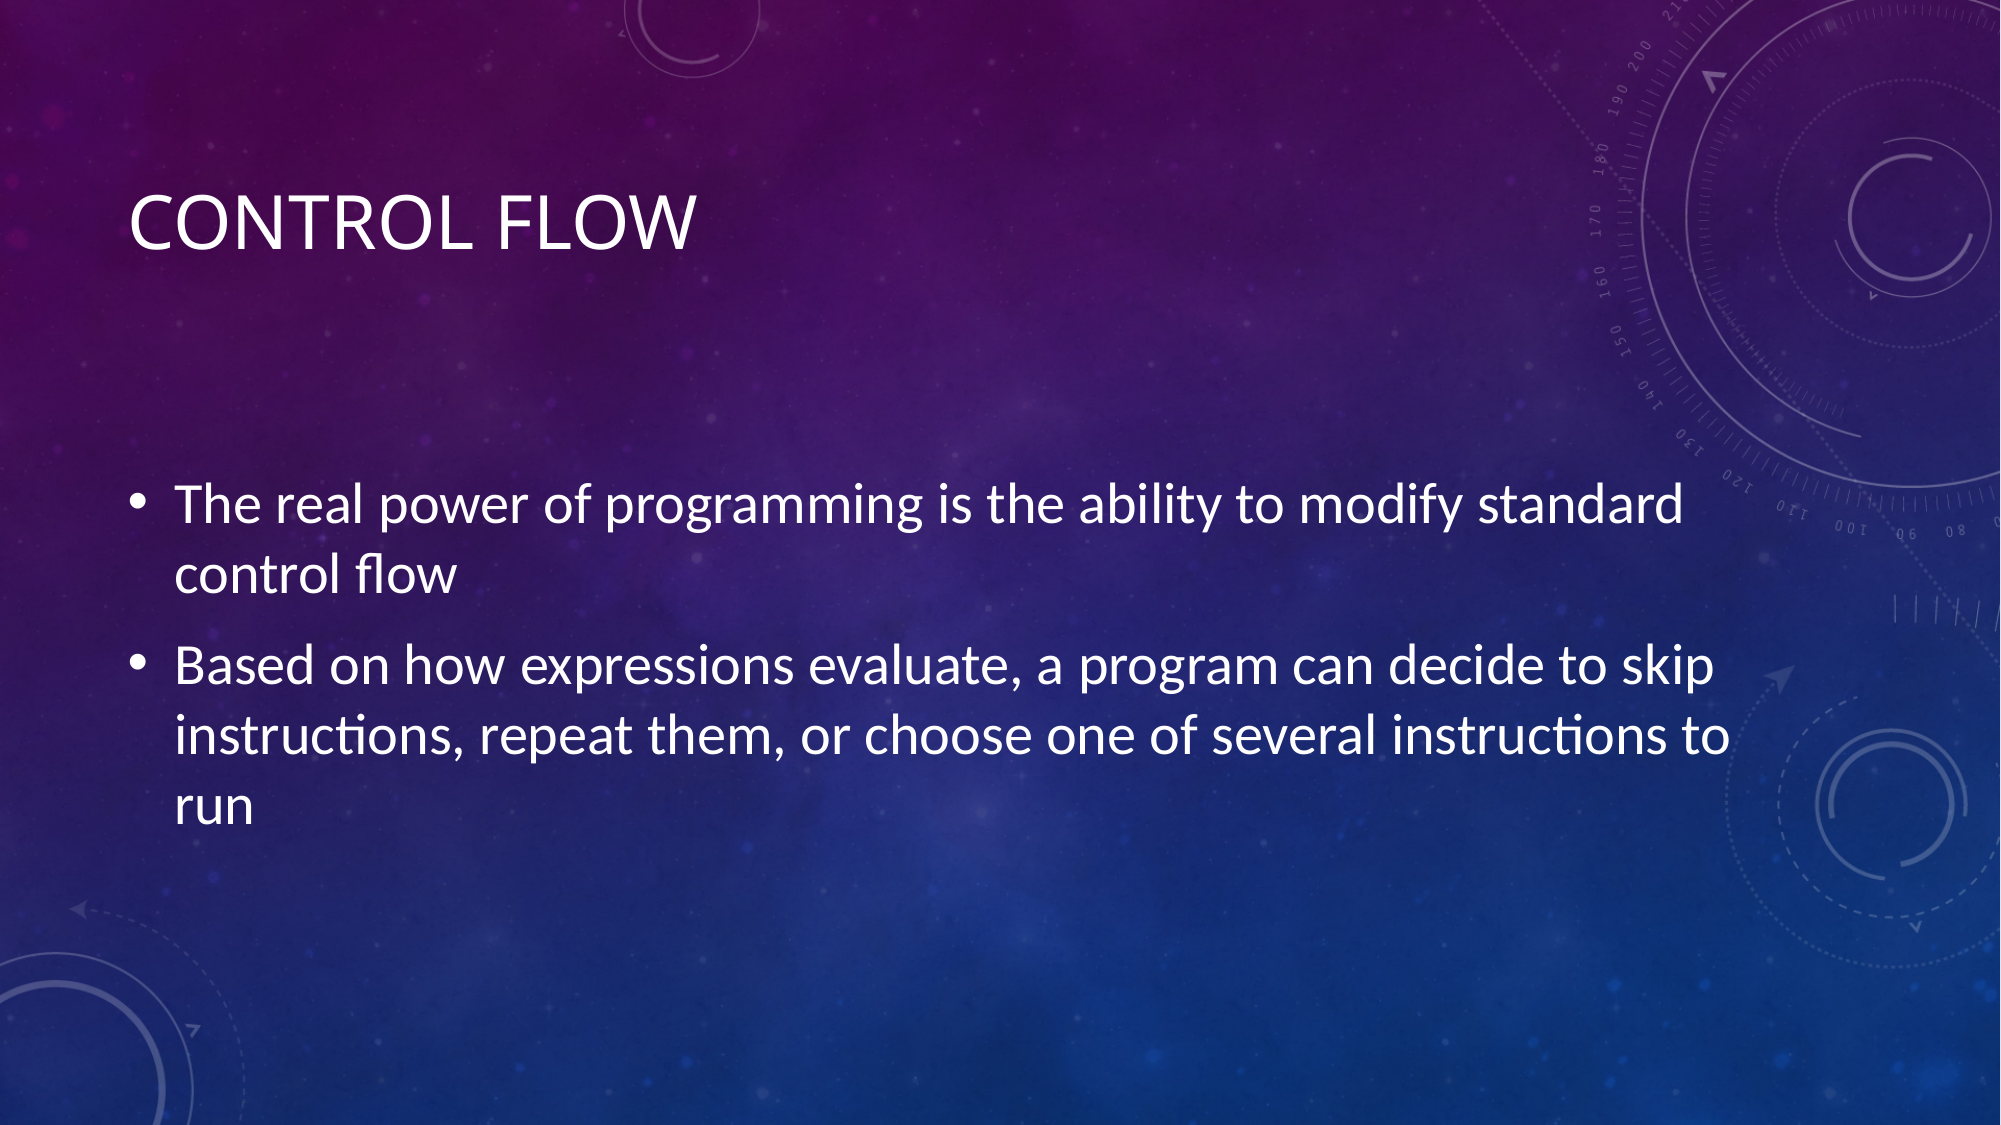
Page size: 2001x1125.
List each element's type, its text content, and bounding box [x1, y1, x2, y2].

list The real power of programming is the ability to modify standard control flow Based on how expressions evaluate, a program can decide to skip instructions, repeat them, or choose one of several instructions to run [112, 351, 1775, 950]
title Control flow [112, 99, 1775, 339]
picture [0, 0, 2001, 1125]
